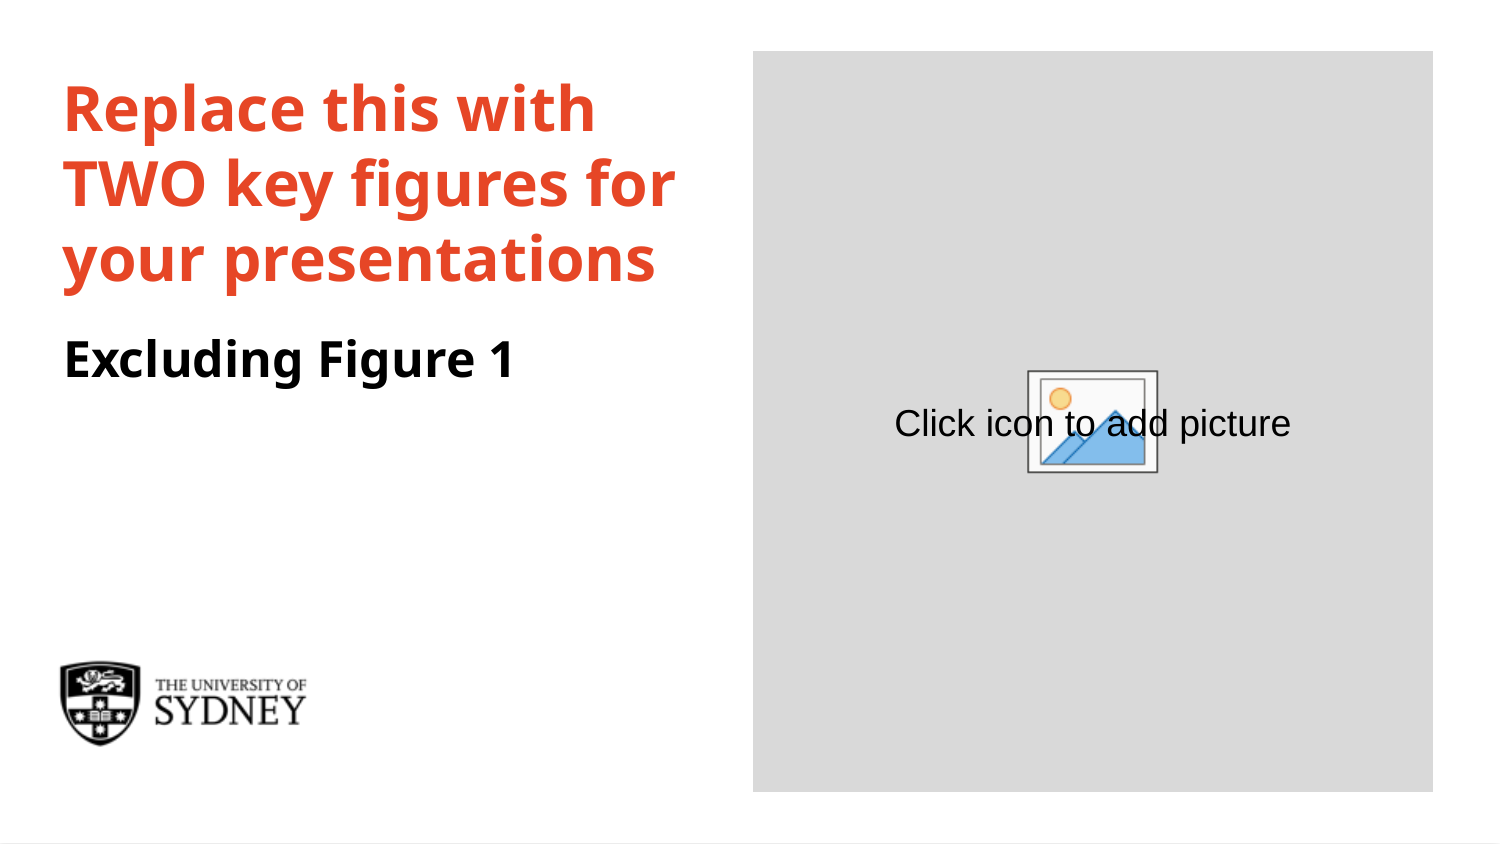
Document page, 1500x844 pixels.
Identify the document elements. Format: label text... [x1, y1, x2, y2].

picture [31, 633, 336, 775]
picture [752, 51, 1434, 793]
list Excluding Figure 1 [48, 326, 699, 699]
title Replace this with TWO key figures for your presentations [62, 68, 711, 232]
